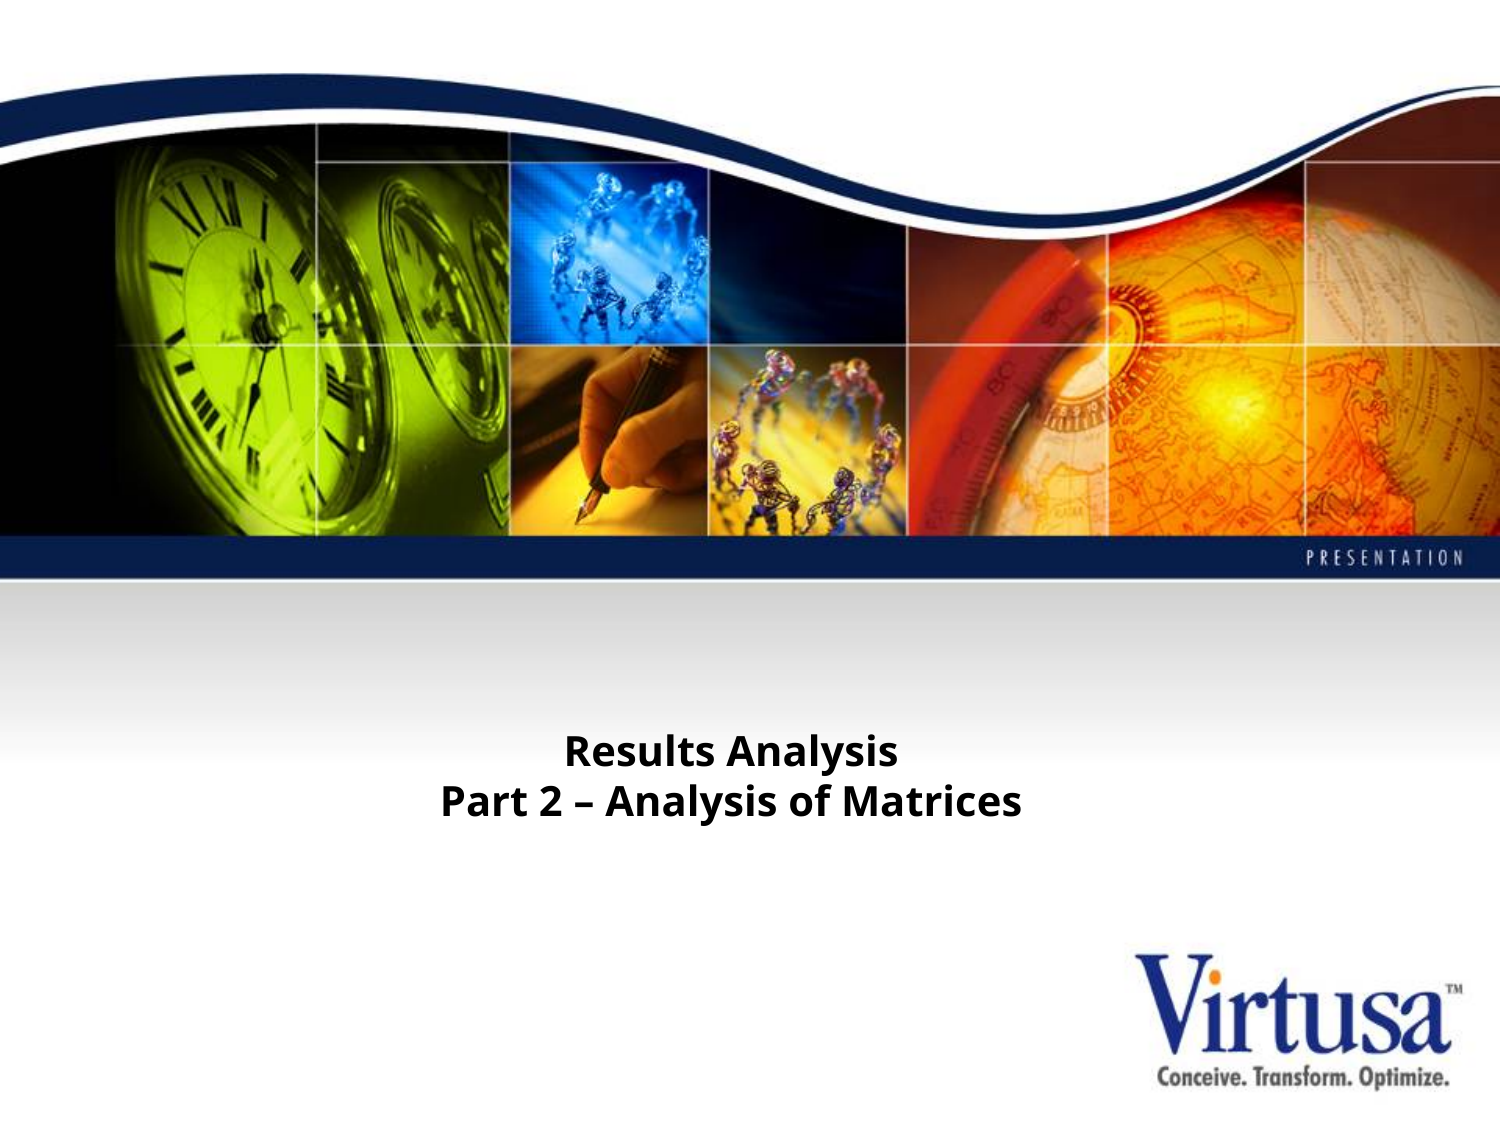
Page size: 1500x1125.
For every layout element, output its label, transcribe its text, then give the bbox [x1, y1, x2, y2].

picture [0, 0, 1500, 1117]
title Results Analysis Part 2 – Analysis of Matrices [174, 662, 1288, 888]
